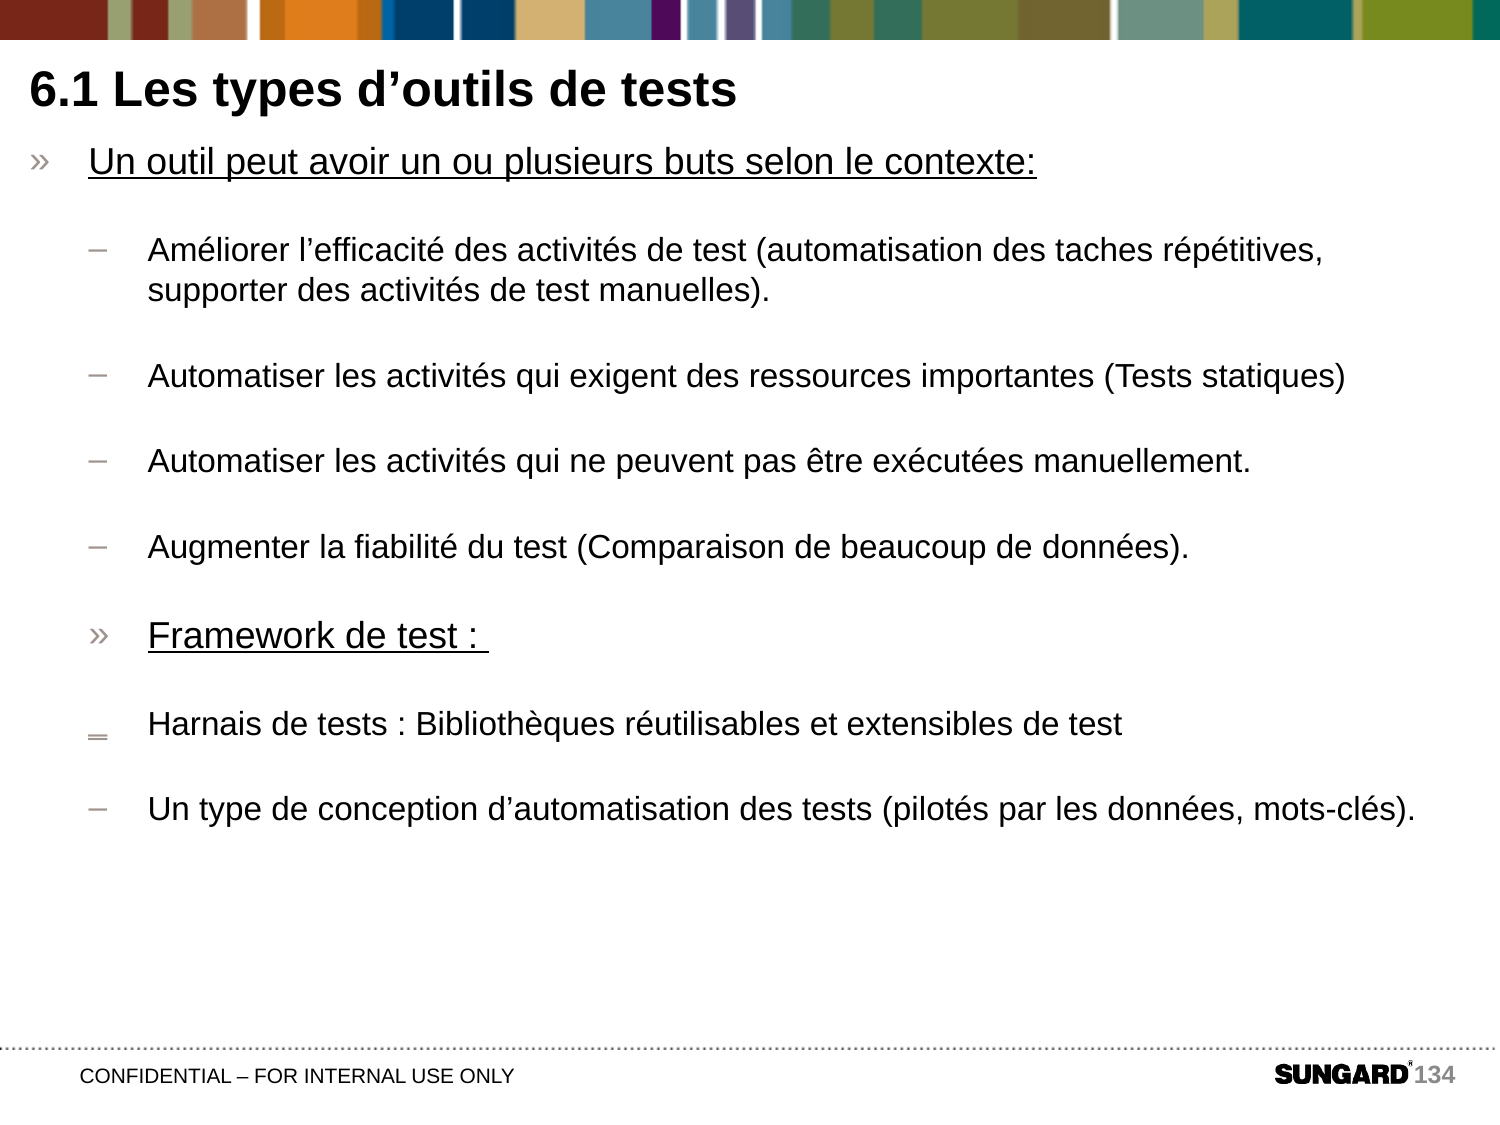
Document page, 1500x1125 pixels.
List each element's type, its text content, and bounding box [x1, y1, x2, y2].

list Un outil peut avoir un ou plusieurs buts selon le contexte: Améliorer l’efficacité des activités de test (automatisation des taches répétitives, supporter des activités de test manuelles). Automatiser les activités qui exigent des ressources importantes (Tests statiques) Automatiser les activités qui ne peuvent pas être exécutées manuellement. Augmenter la fiabilité du test (Comparaison de beaucoup de données). Framework de test : Harnais de tests : Bibliothèques réutilisables et extensibles de test Un type de conception d’automatisation des tests (pilotés par les données, mots-clés). [29, 136, 1471, 1024]
text_box 134 [1396, 1058, 1456, 1088]
picture [1275, 1060, 1396, 1084]
picture [0, 0, 1500, 40]
picture [0, 1043, 1500, 1050]
title 6.1 Les types d’outils de tests [29, 55, 1456, 136]
